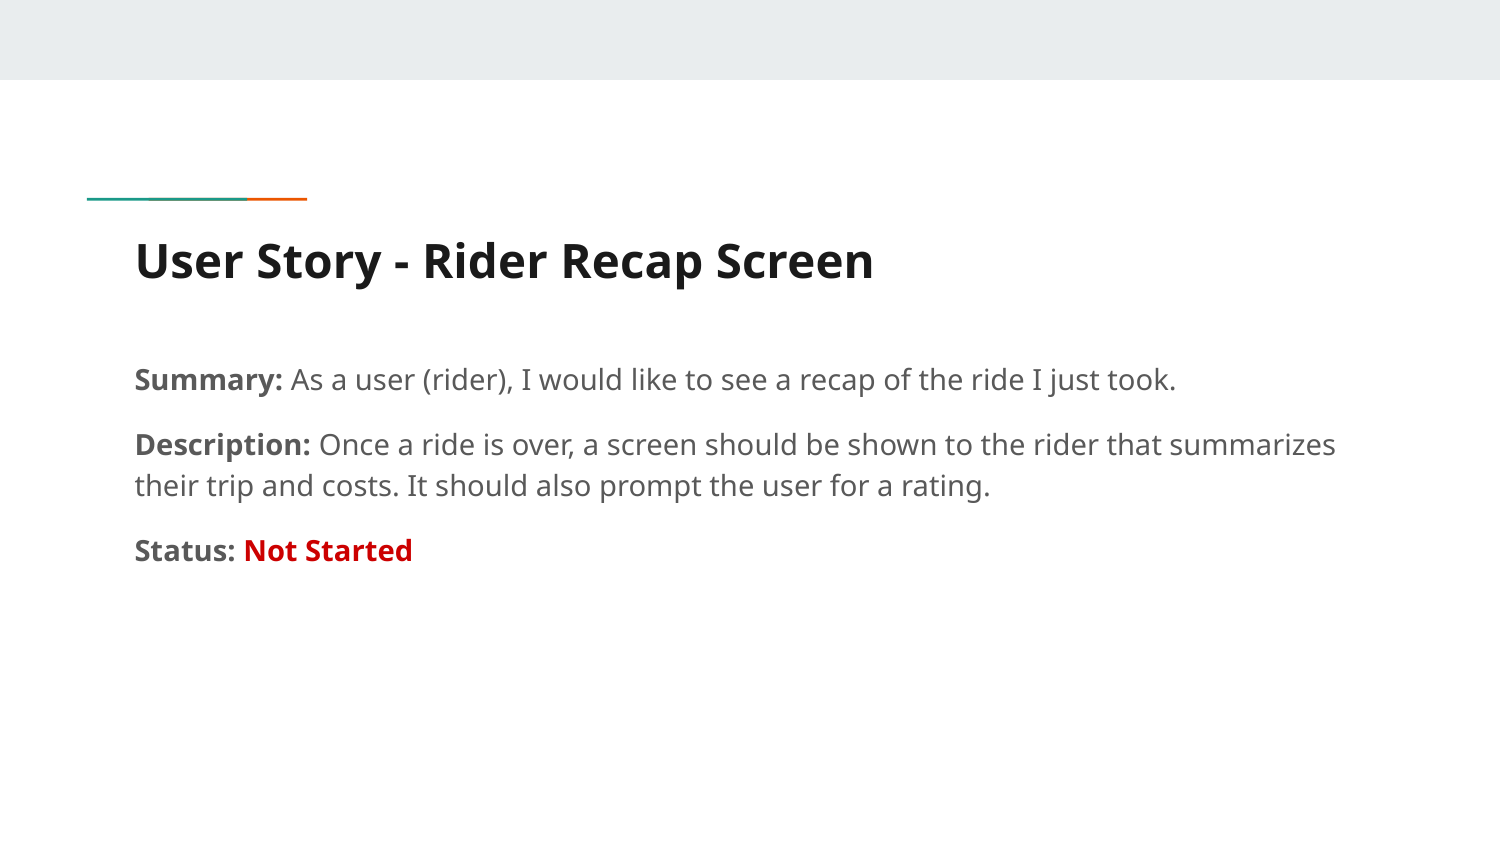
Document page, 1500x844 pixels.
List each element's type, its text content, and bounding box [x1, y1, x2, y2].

title User Story - Rider Recap Screen [119, 216, 1381, 305]
list Summary: As a user (rider), I would like to see a recap of the ride I just took. Description: Once a ride is over, a screen should be shown to the rider that summarizes their trip and costs. It should also prompt the user for a rating. Status: Not Started [119, 341, 1381, 712]
